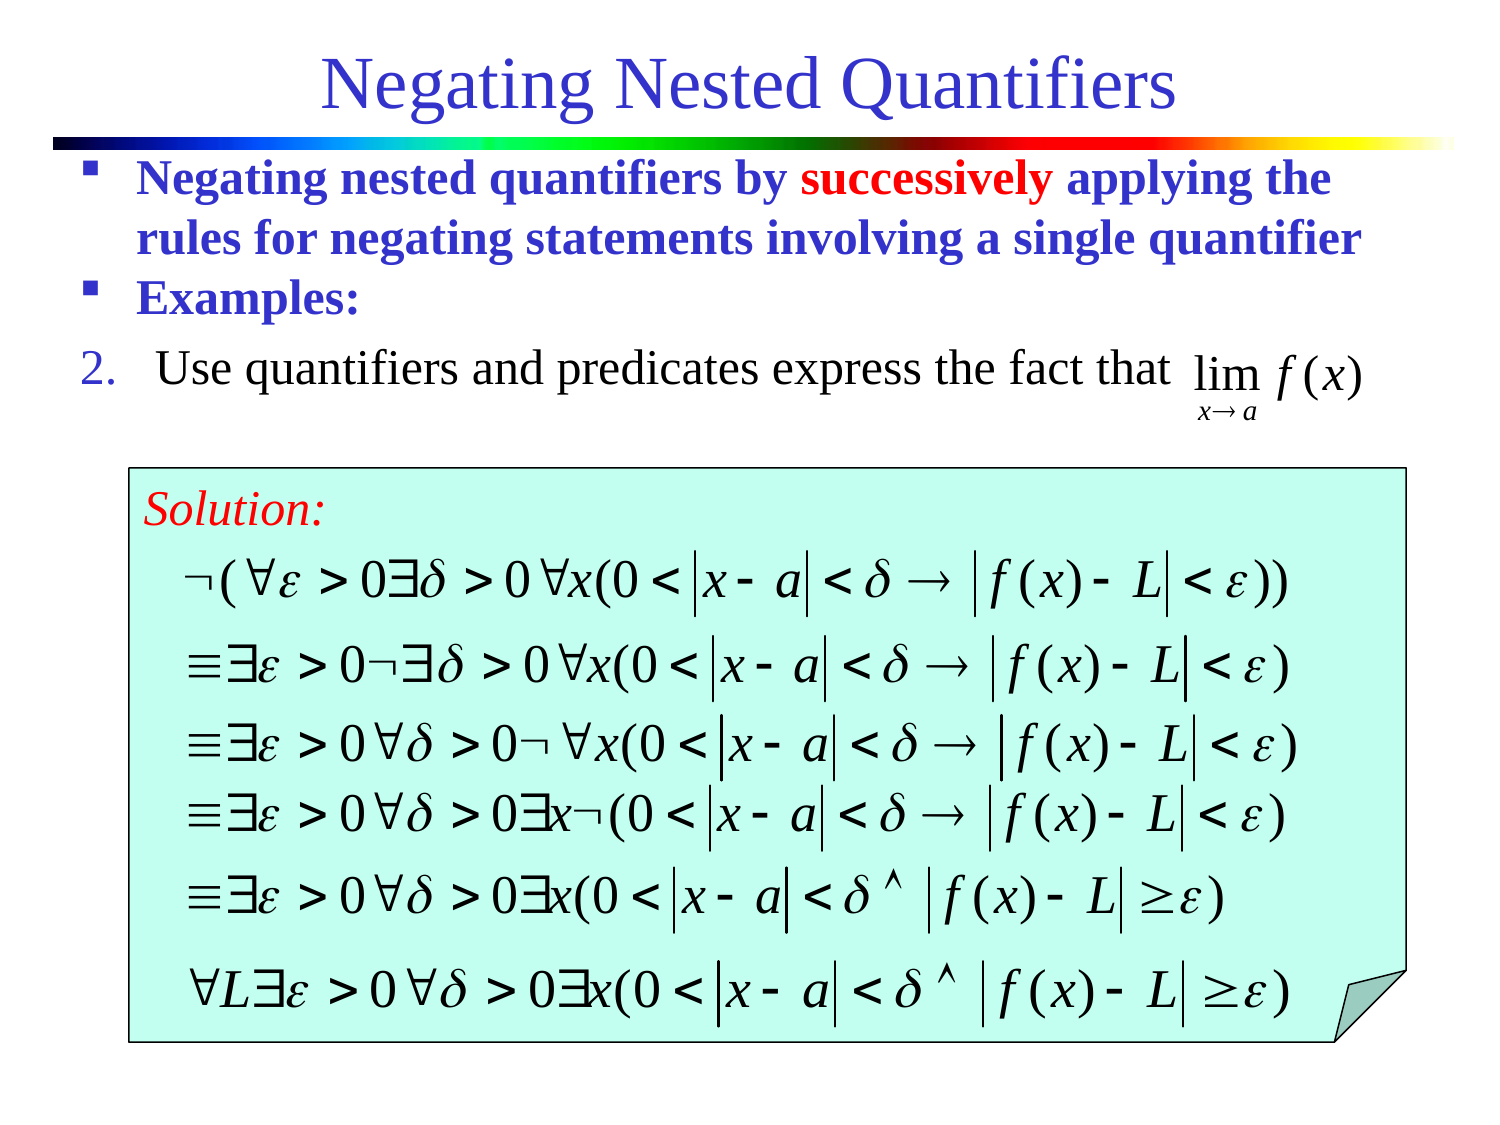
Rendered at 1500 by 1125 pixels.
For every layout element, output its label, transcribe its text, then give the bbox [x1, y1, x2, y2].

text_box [175, 538, 1301, 622]
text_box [173, 948, 1302, 1040]
text_box Solution: [128, 467, 1407, 1043]
picture [1437, 137, 1454, 150]
title Negating Nested Quantifiers [111, 18, 1388, 136]
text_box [175, 772, 1296, 864]
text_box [1186, 340, 1372, 433]
list Negating nested quantifiers by successively applying the rules for negating statements involving a single quantifier Examples: Use quantifiers and predicates express the fact that does not exist. [64, 136, 1437, 1020]
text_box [175, 854, 1234, 946]
picture [53, 137, 64, 150]
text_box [175, 702, 1310, 794]
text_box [175, 622, 1301, 701]
